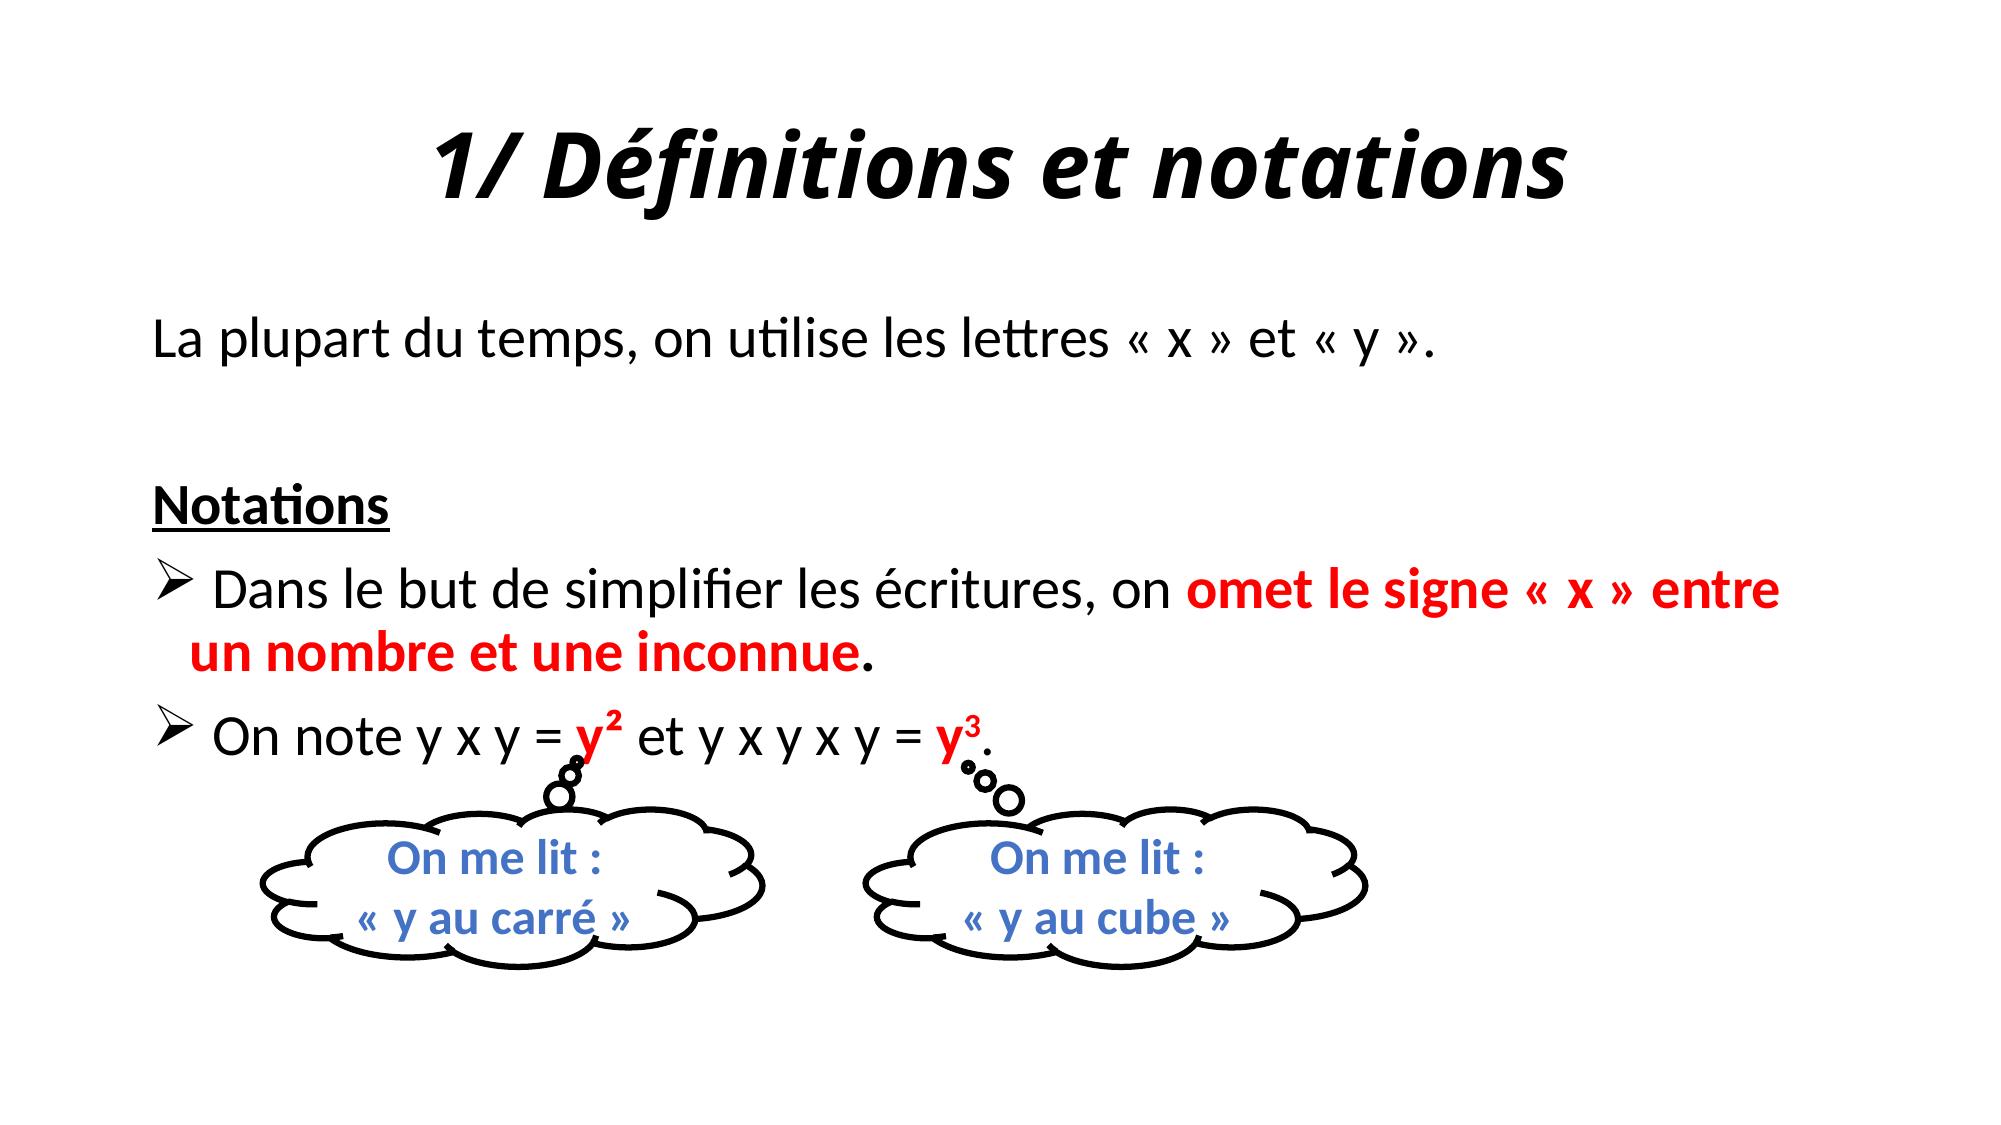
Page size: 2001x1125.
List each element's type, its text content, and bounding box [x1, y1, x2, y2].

text_box On me lit : « y au cube » [864, 808, 1367, 968]
list La plupart du temps, on utilise les lettres « x » et « y ». Notations Dans le but de simplifier les écritures, on omet le signe « x » entre un nombre et une inconnue. On note y x y = y² et y x y x y = y3. [137, 299, 1863, 1014]
title 1/ Définitions et notations [137, 59, 1863, 278]
text_box On me lit : « y au cube » [994, 786, 1024, 815]
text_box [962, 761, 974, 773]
text_box On me lit : « y au carré » [261, 756, 764, 968]
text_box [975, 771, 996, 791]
